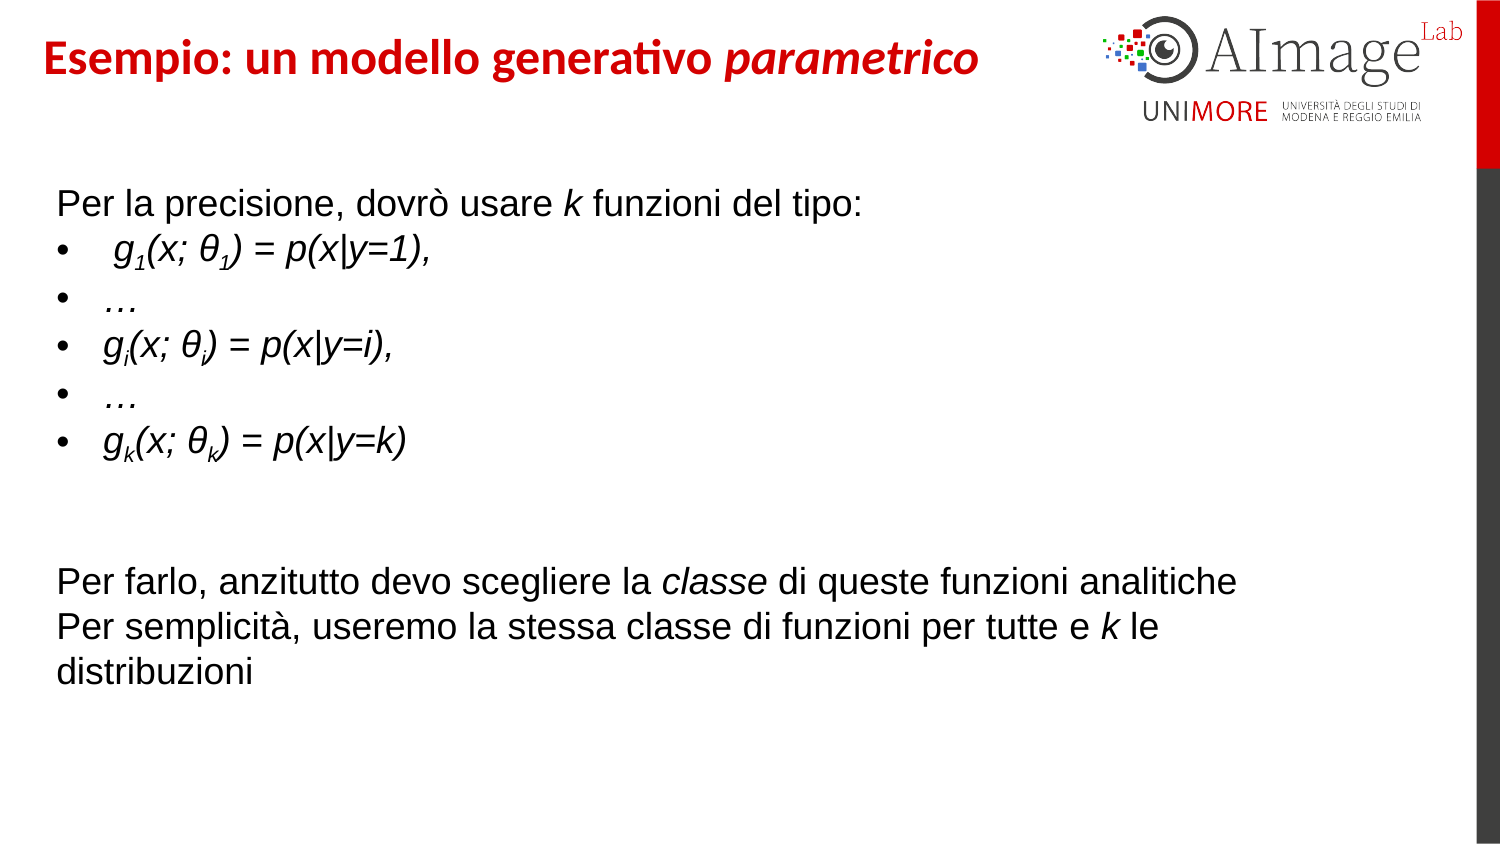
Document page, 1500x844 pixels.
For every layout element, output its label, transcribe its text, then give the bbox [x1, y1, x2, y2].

text_box Per la precisione, dovrò usare k funzioni del tipo: g1(x; θ1) = p(x|y=1), … gi(x; θi) = p(x|y=i), … gk(x; θk) = p(x|y=k) Per farlo, anzitutto devo scegliere la classe di queste funzioni analitiche Per semplicità, useremo la stessa classe di funzioni per tutte e k le distribuzioni [41, 163, 1333, 562]
picture [1103, 16, 1464, 128]
text_box Esempio: un modello generativo parametrico [41, 22, 1238, 85]
